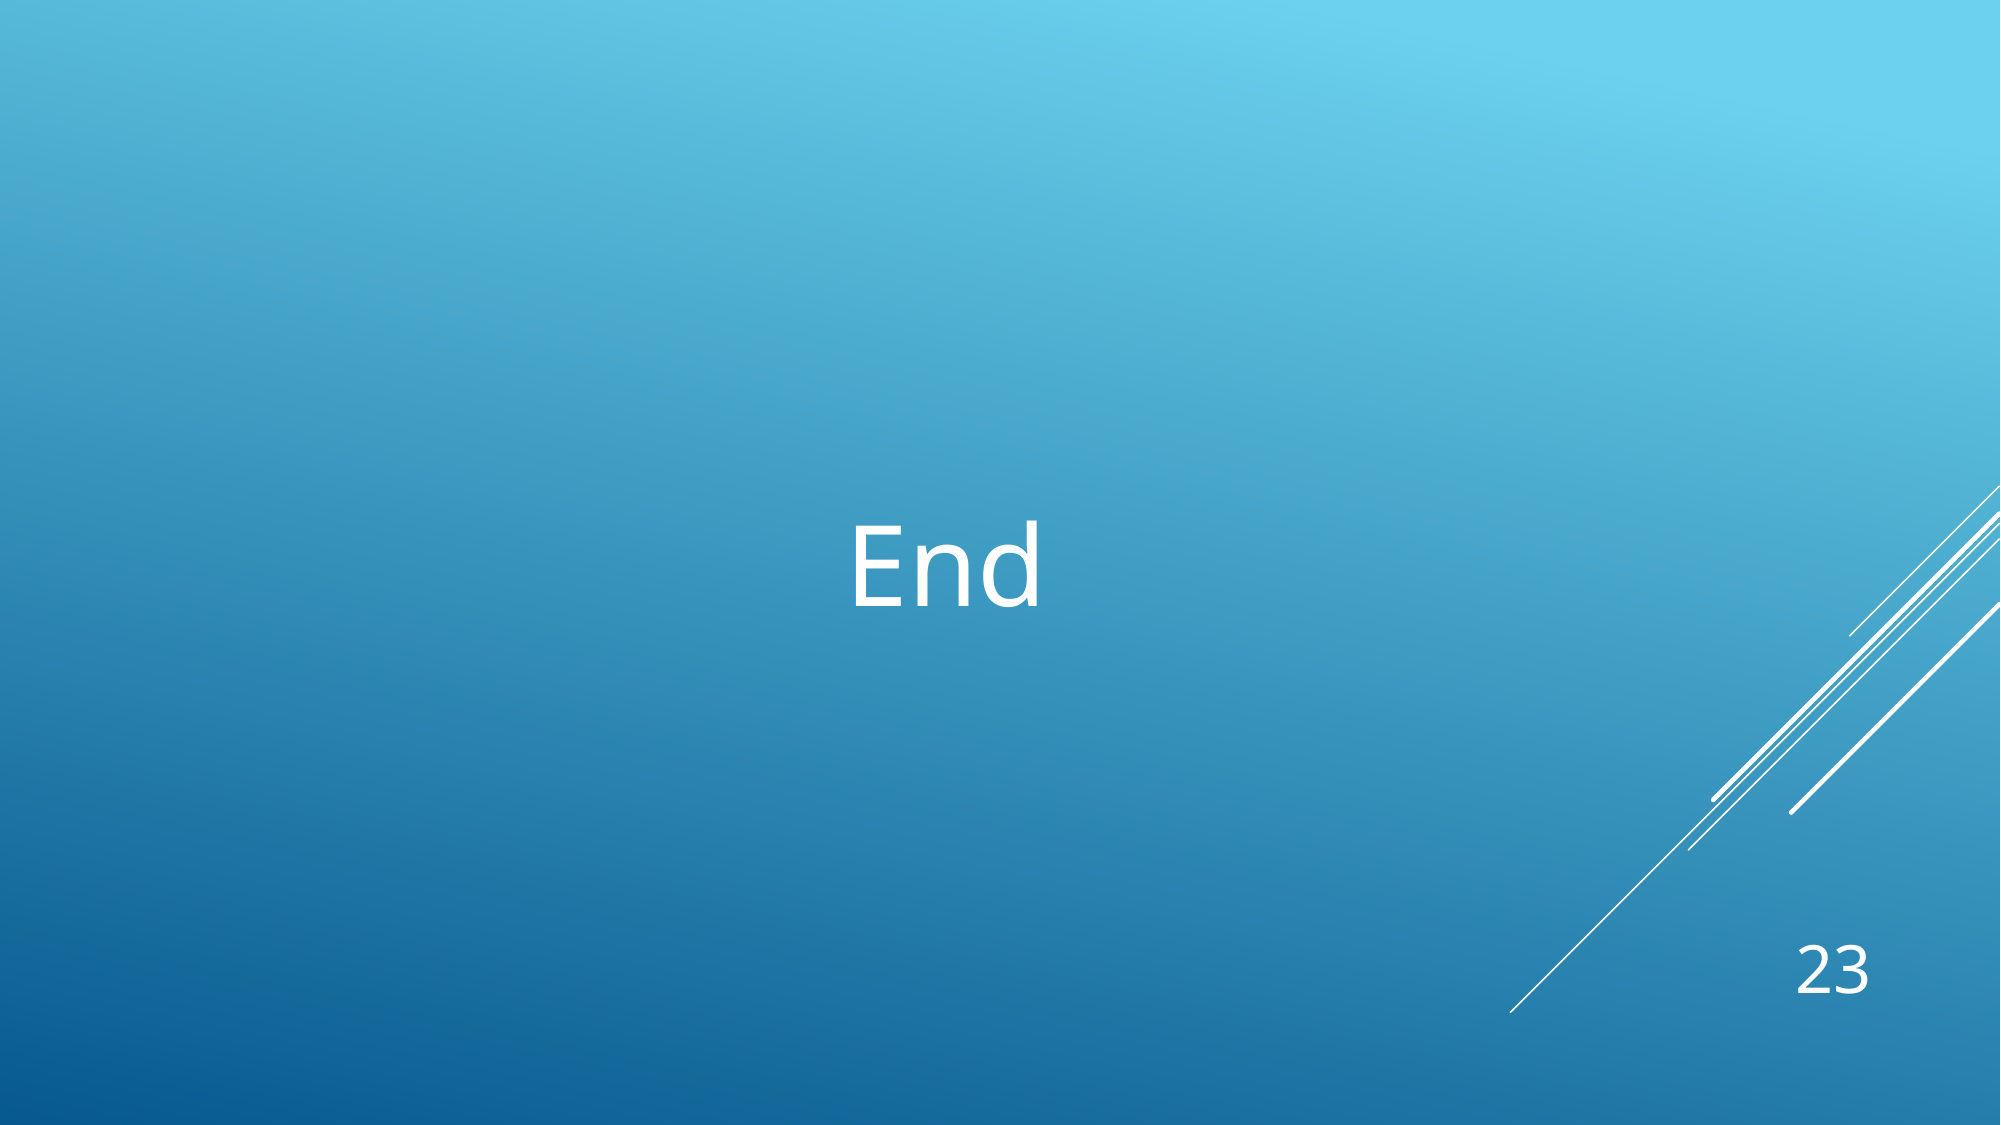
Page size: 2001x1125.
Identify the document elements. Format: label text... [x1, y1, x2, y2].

text_box End [830, 486, 1170, 637]
slide_number 23 [1700, 915, 1888, 1025]
